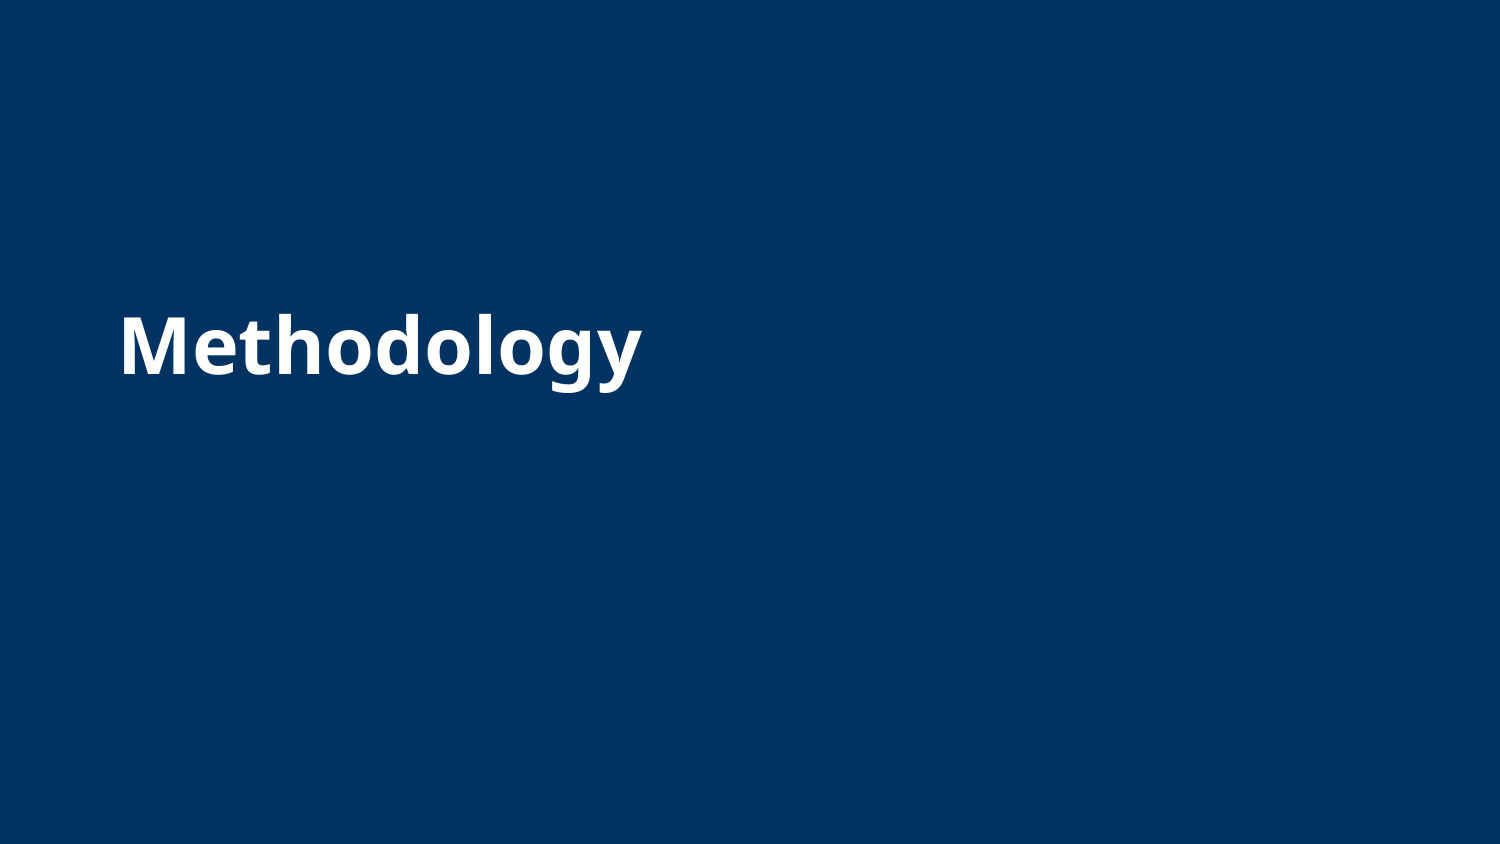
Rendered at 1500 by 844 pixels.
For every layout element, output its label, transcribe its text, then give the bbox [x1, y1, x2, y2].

title Methodology [102, 263, 1011, 422]
